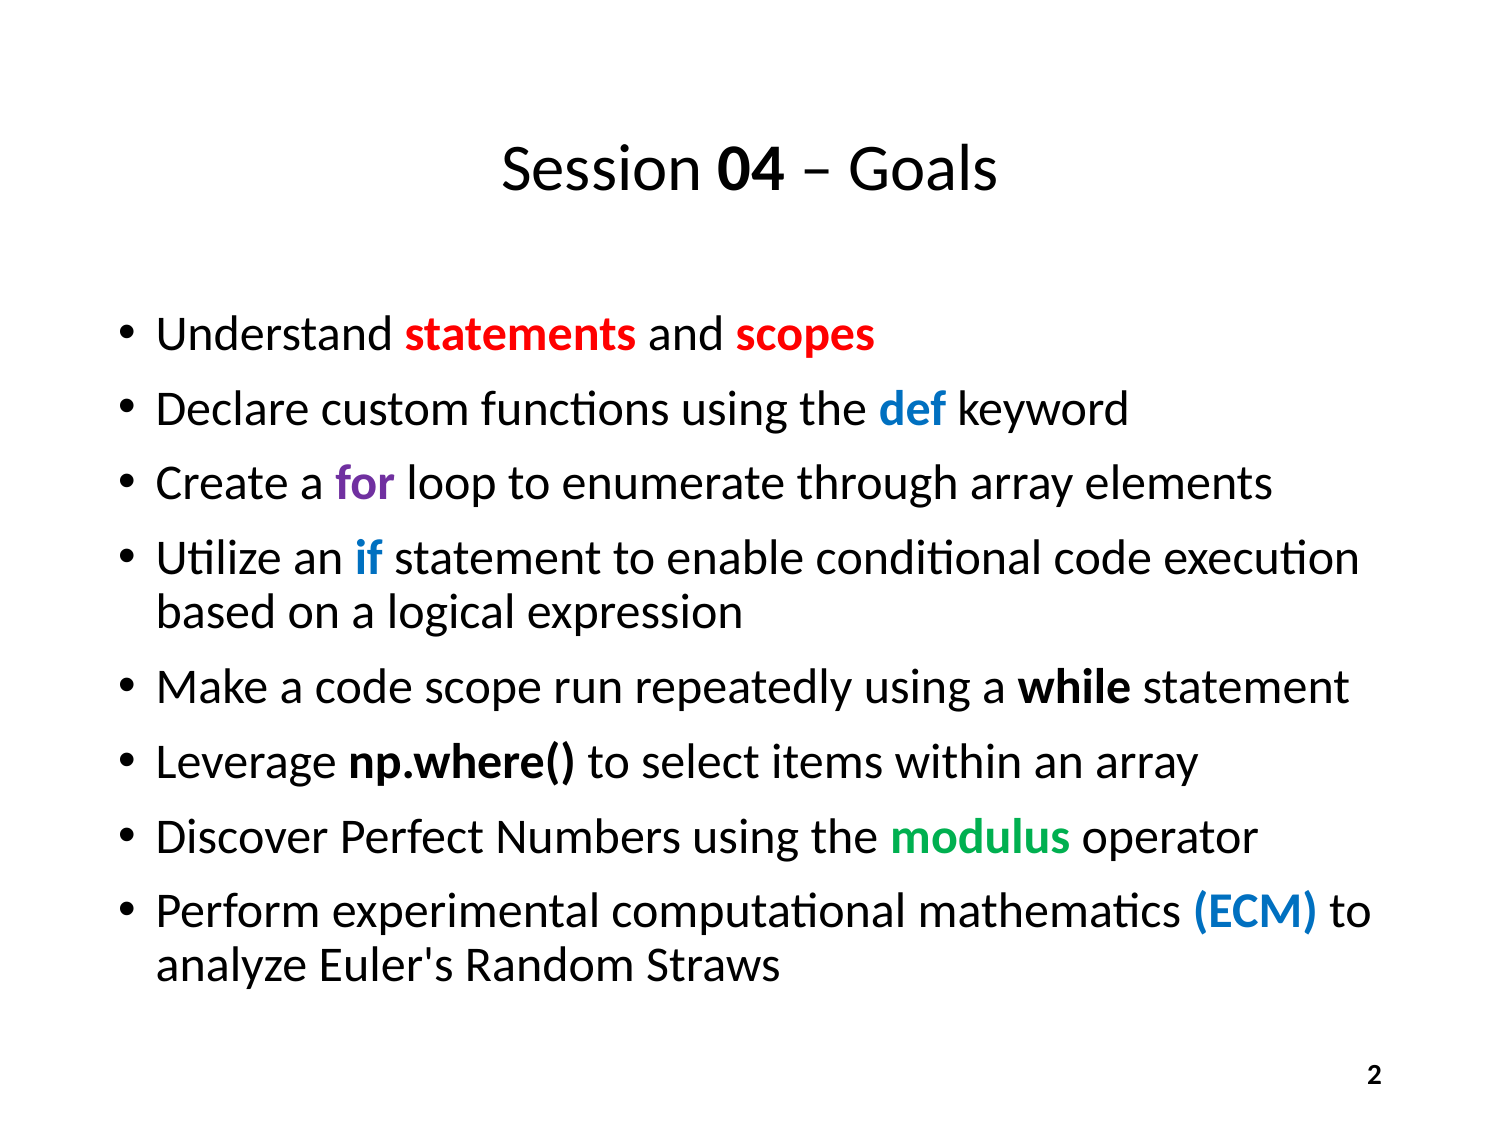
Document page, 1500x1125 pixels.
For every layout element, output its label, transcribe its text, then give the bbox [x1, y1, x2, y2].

slide_number 2 [1059, 1042, 1397, 1103]
title Session 04 – Goals [103, 59, 1397, 278]
list Understand statements and scopes Declare custom functions using the def keyword Create a for loop to enumerate through array elements Utilize an if statement to enable conditional code execution based on a logical expression Make a code scope run repeatedly using a while statement Leverage np.where() to select items within an array Discover Perfect Numbers using the modulus operator Perform experimental computational mathematics (ECM) to analyze Euler's Random Straws [103, 299, 1397, 1014]
